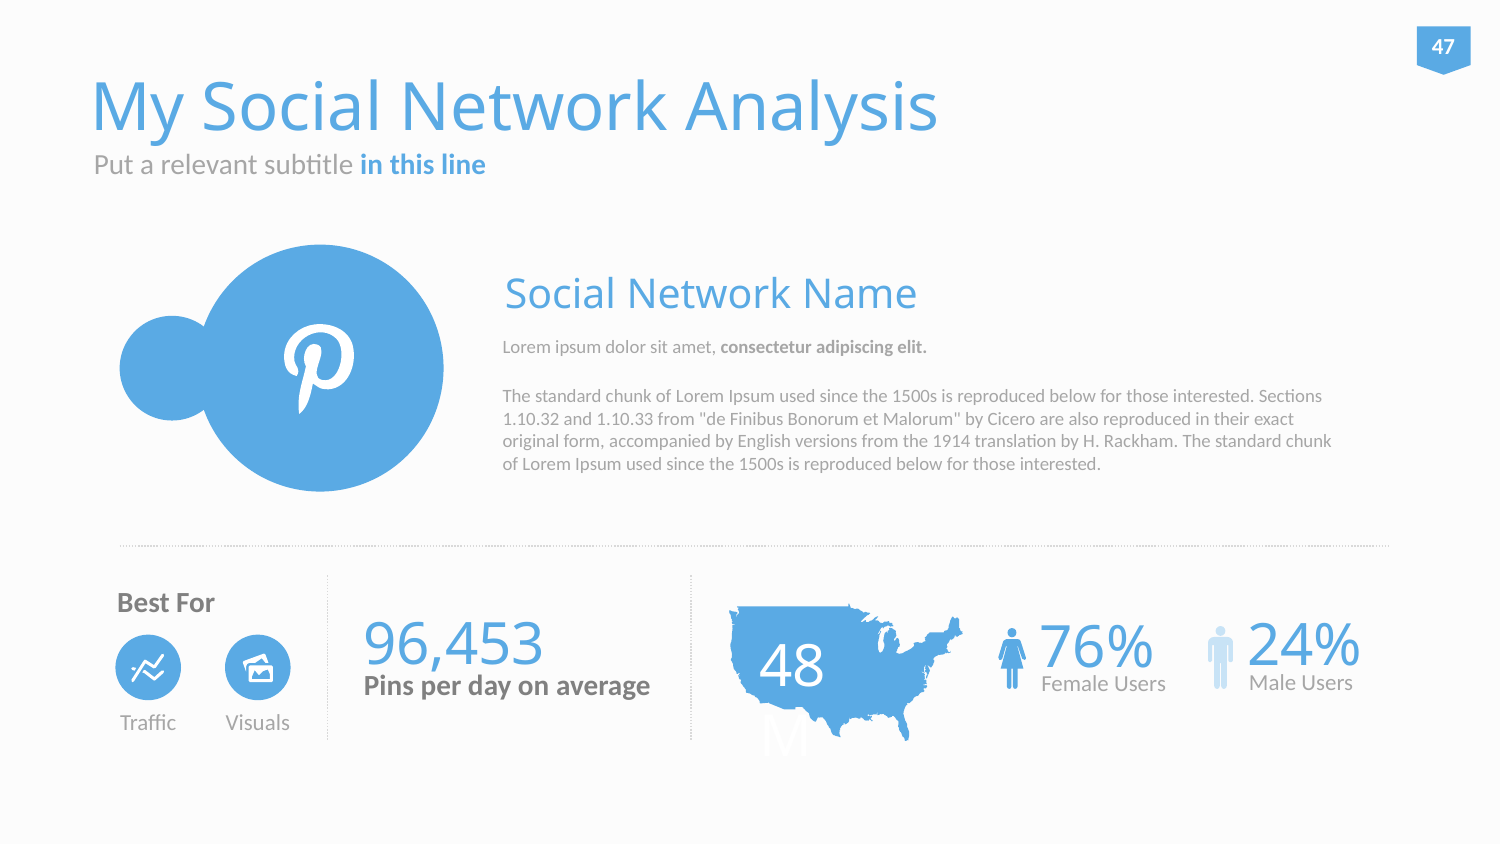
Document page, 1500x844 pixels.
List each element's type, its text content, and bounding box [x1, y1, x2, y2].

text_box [1207, 599, 1400, 712]
text_box 47 [1414, 24, 1473, 77]
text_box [119, 244, 444, 492]
list Lorem ipsum dolor sit amet, consectetur adipiscing elit. The standard chunk of Lorem Ipsum used since the 1500s is reproduced below for those interested. Sections 1.10.32 and 1.10.33 from "de Finibus Bonorum et Malorum" by Cicero are also reproduced in their exact original form, accompanied by English versions from the 1914 translation by H. Rackham. The standard chunk of Lorem Ipsum used since the 1500s is reproduced below for those interested. [487, 327, 1353, 471]
title My Social Network Analysis [75, 33, 1425, 175]
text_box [997, 601, 1193, 713]
text_box Social Network Name [490, 244, 964, 341]
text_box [348, 598, 673, 714]
text_box Put a relevant subtitle in this line [78, 132, 1429, 193]
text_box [728, 603, 963, 741]
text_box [88, 575, 318, 741]
